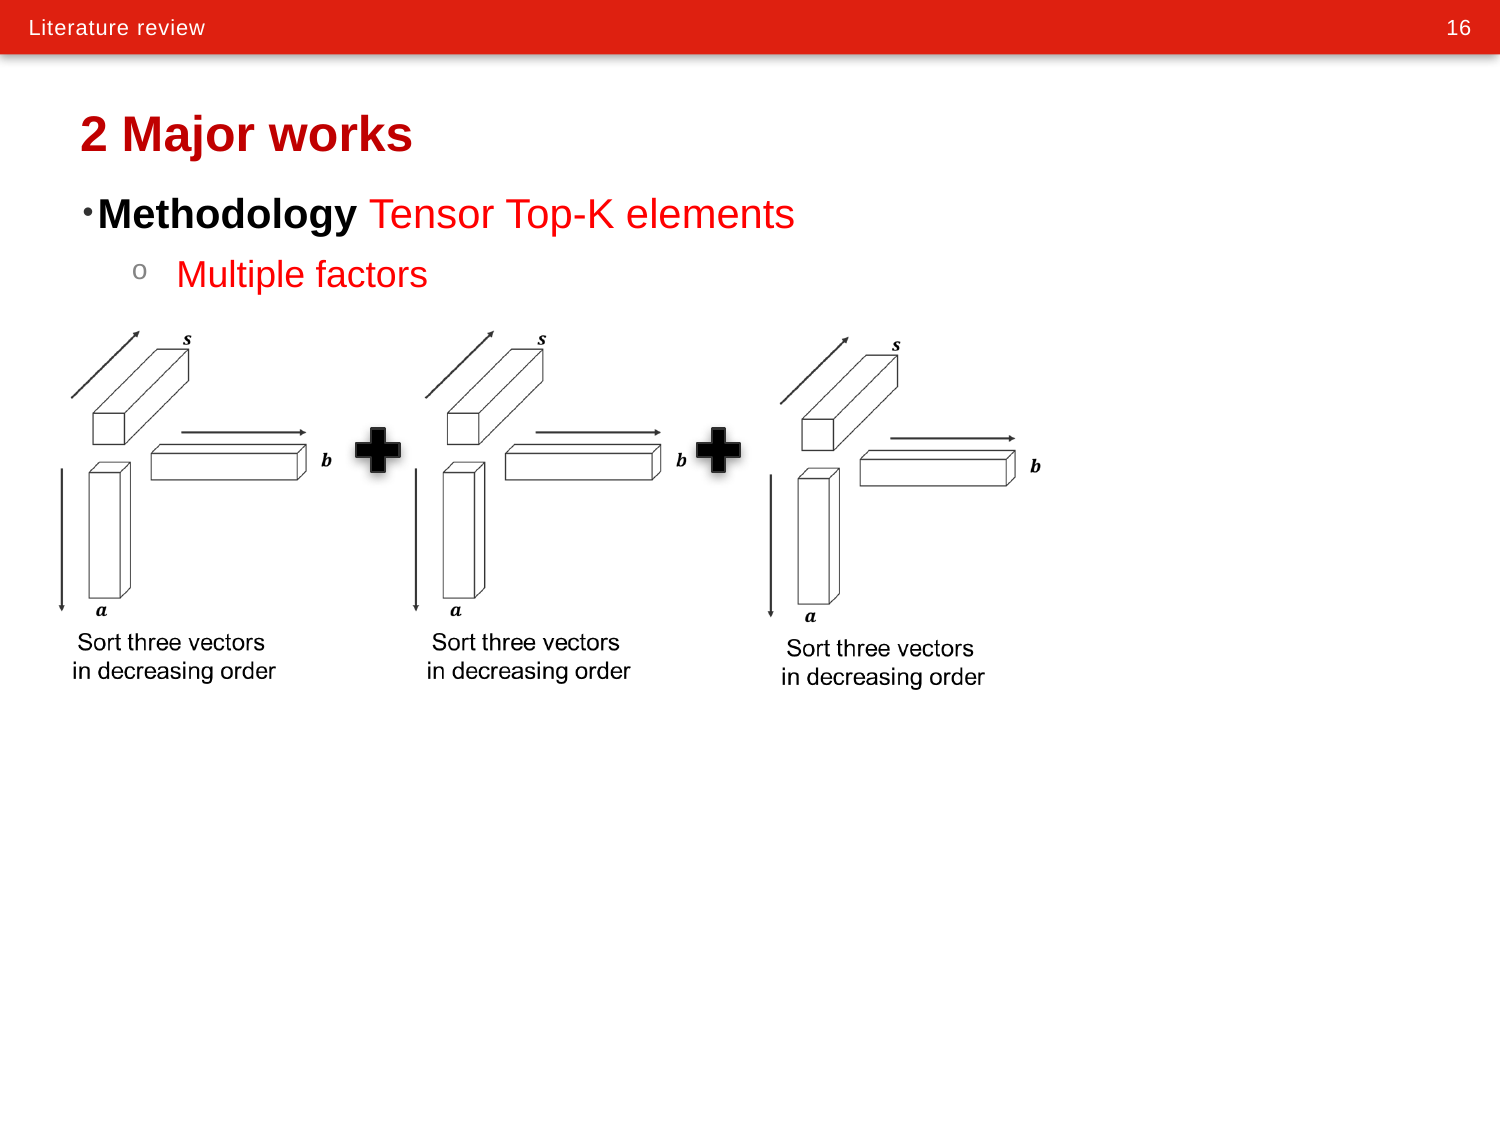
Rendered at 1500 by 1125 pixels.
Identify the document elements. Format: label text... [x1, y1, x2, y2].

list Methodology Tensor Top-K elements Multiple factors [67, 179, 1438, 1054]
picture [0, 324, 1094, 705]
title 2 Major works [64, 83, 1436, 180]
